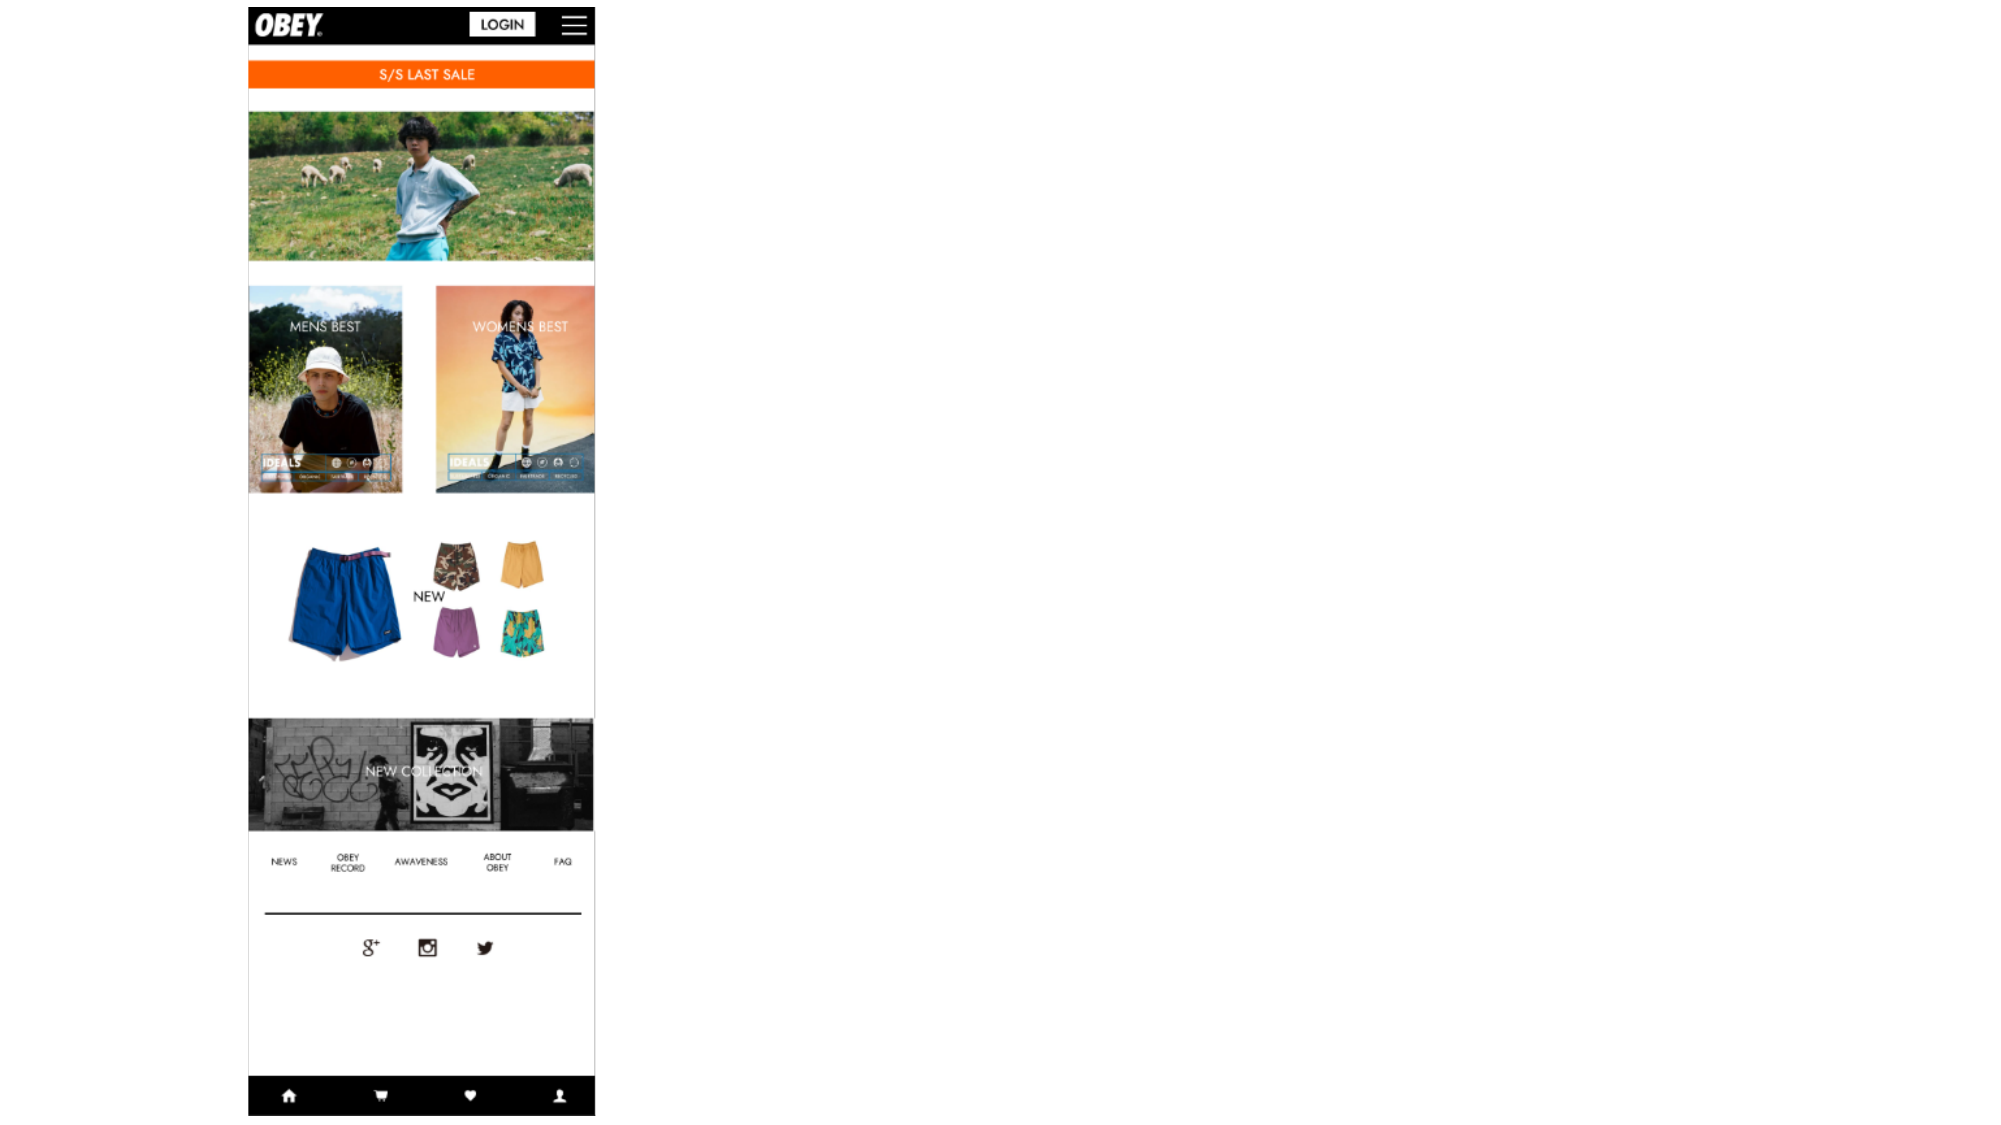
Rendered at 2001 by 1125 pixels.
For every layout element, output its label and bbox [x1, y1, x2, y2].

picture [248, 7, 596, 1116]
